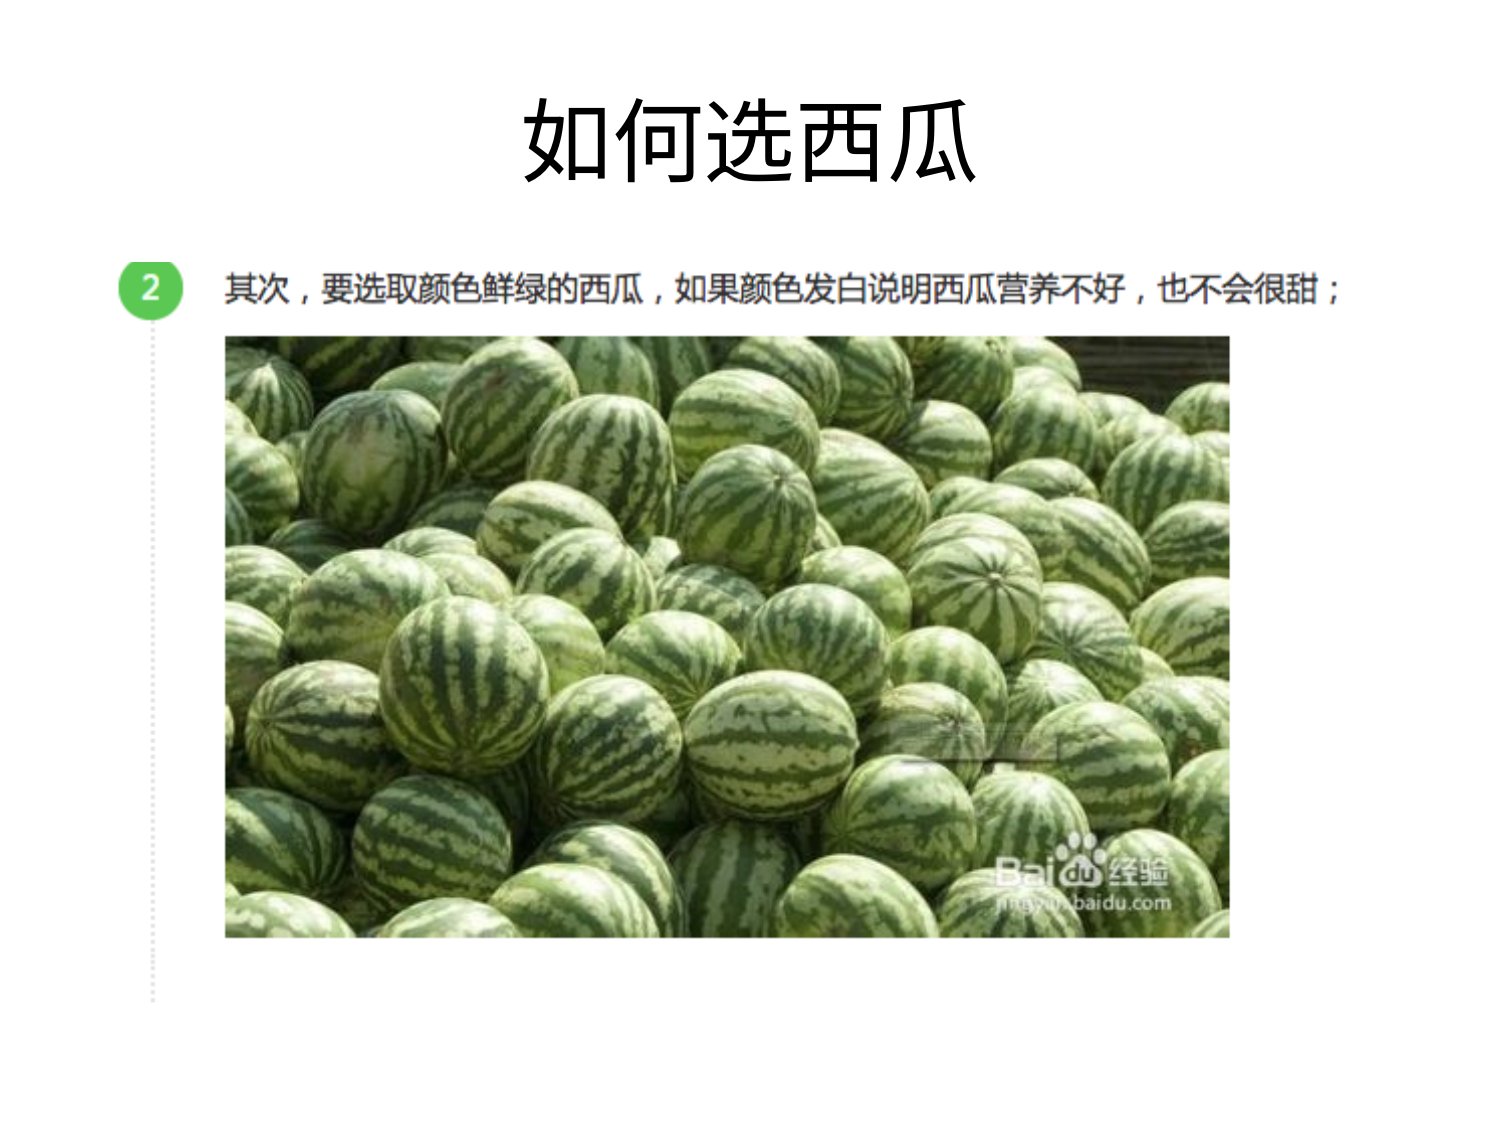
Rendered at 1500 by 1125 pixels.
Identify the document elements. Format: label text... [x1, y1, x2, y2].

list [74, 262, 1426, 1006]
title 如何选西瓜 [75, 45, 1425, 233]
